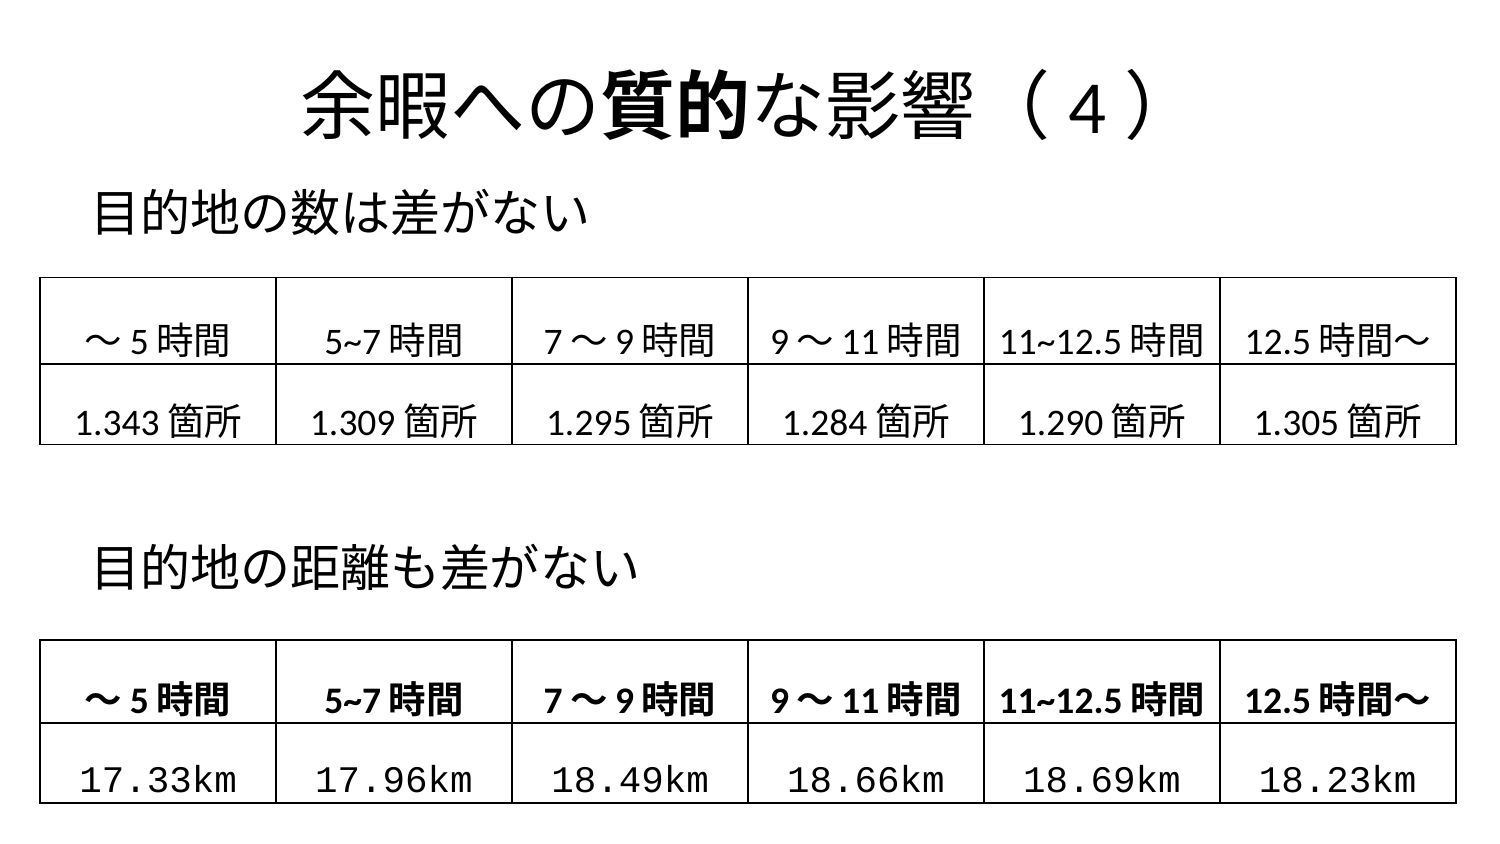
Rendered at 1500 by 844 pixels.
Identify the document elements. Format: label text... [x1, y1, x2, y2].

table_header 5~7時間 [277, 278, 511, 363]
table_header 〜5時間 [41, 641, 275, 722]
table_header 7〜9時間 [513, 278, 747, 363]
table_header 11~12.5時間 [985, 278, 1219, 363]
table_header 12.5時間〜 [1221, 641, 1455, 722]
table_cell 17.33km [41, 724, 275, 802]
table_cell 18.23km [1221, 724, 1455, 802]
table_cell 18.49km [513, 724, 747, 802]
table_cell 1.284箇所 [749, 365, 983, 444]
table_cell 1.290箇所 [985, 365, 1219, 444]
table_cell 1.295箇所 [513, 365, 747, 444]
table_header 5~7時間 [277, 641, 511, 722]
table_cell 1.309箇所 [277, 365, 511, 444]
text_box 目的地の数は差がない [74, 174, 1183, 250]
table_header 9〜11時間 [749, 641, 983, 722]
table_cell 1.343箇所 [41, 365, 275, 444]
title 余暇への質的な影響（4） [75, 33, 1425, 175]
table_cell 1.305箇所 [1221, 365, 1455, 444]
table_header 11~12.5時間 [985, 641, 1219, 722]
text_box 目的地の距離も差がない [74, 529, 1273, 606]
table_cell 17.96km [277, 724, 511, 802]
table_header 9〜11時間 [749, 278, 983, 363]
table_header 〜5時間 [41, 278, 275, 363]
table_header 12.5時間〜 [1221, 278, 1455, 363]
table_header 7〜9時間 [513, 641, 747, 722]
table_cell 18.66km [749, 724, 983, 802]
table_cell 18.69km [985, 724, 1219, 802]
